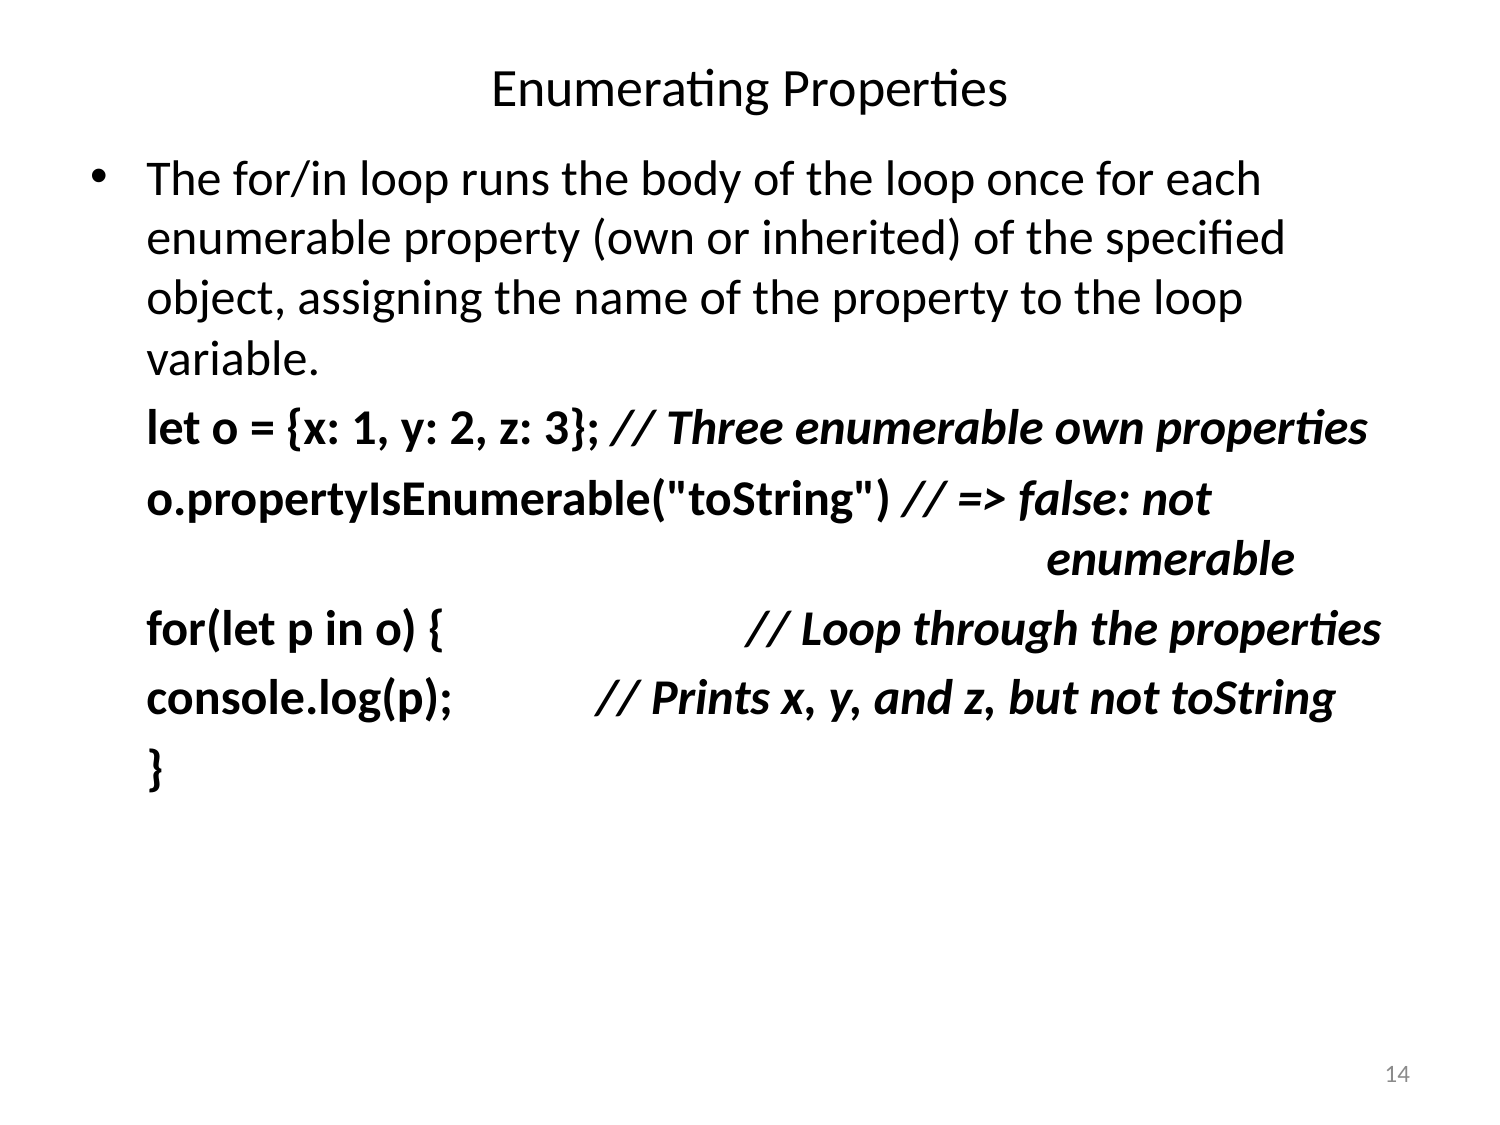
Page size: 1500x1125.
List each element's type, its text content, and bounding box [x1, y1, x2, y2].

title Enumerating Properties [75, 45, 1425, 125]
slide_number 14 [1074, 1042, 1425, 1103]
list The for/in loop runs the body of the loop once for each enumerable property (own or inherited) of the specified object, assigning the name of the property to the loop variable. let o = {x: 1, y: 2, z: 3}; // Three enumerable own properties o.propertyIsEnumerable("toString") // => false: not enumerable for(let p in o) { // Loop through the properties console.log(p); // Prints x, y, and z, but not toString } [75, 137, 1425, 1050]
